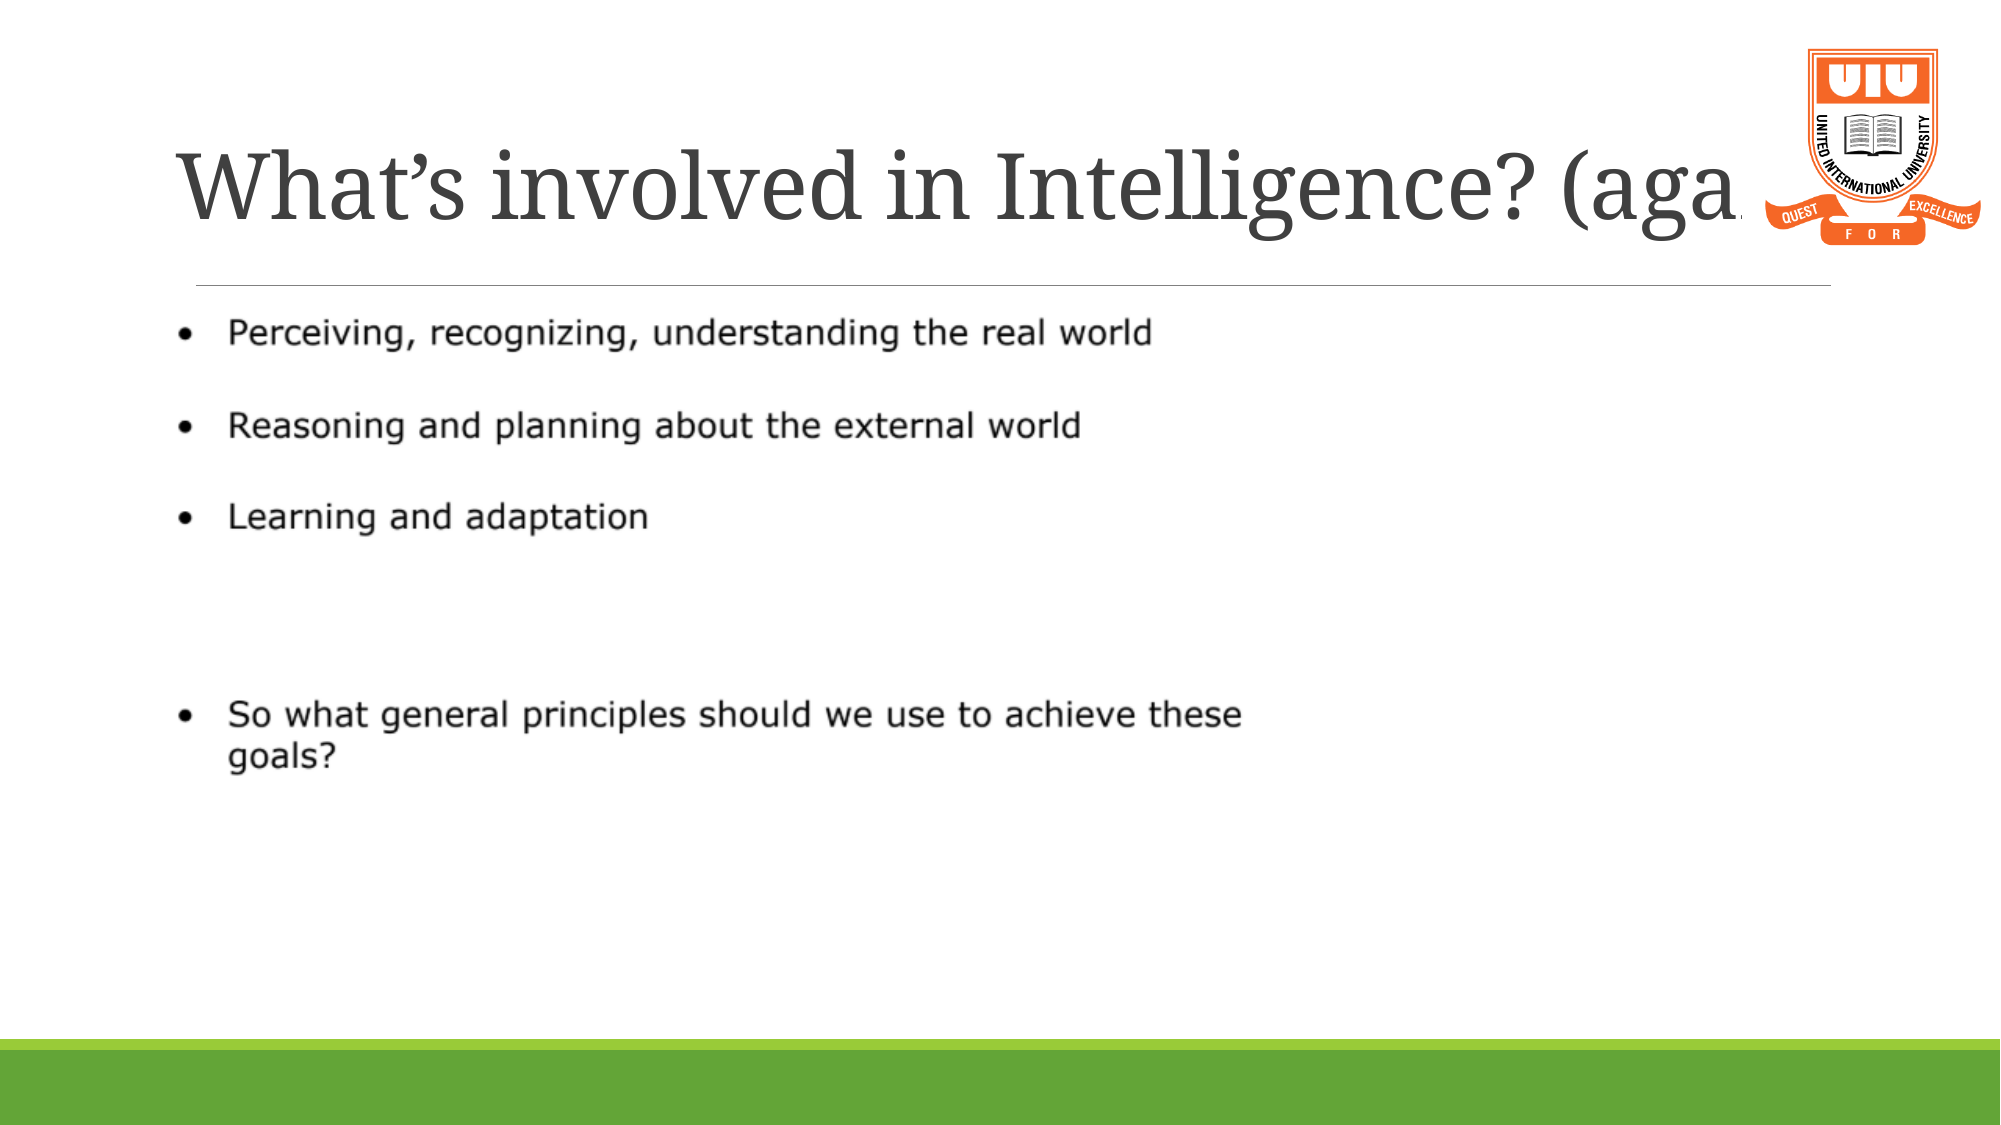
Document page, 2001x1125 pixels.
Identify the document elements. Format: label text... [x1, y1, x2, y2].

picture [1741, 47, 2000, 246]
title What’s involved in Intelligence? (again) [160, 7, 1881, 246]
picture [160, 309, 1264, 816]
